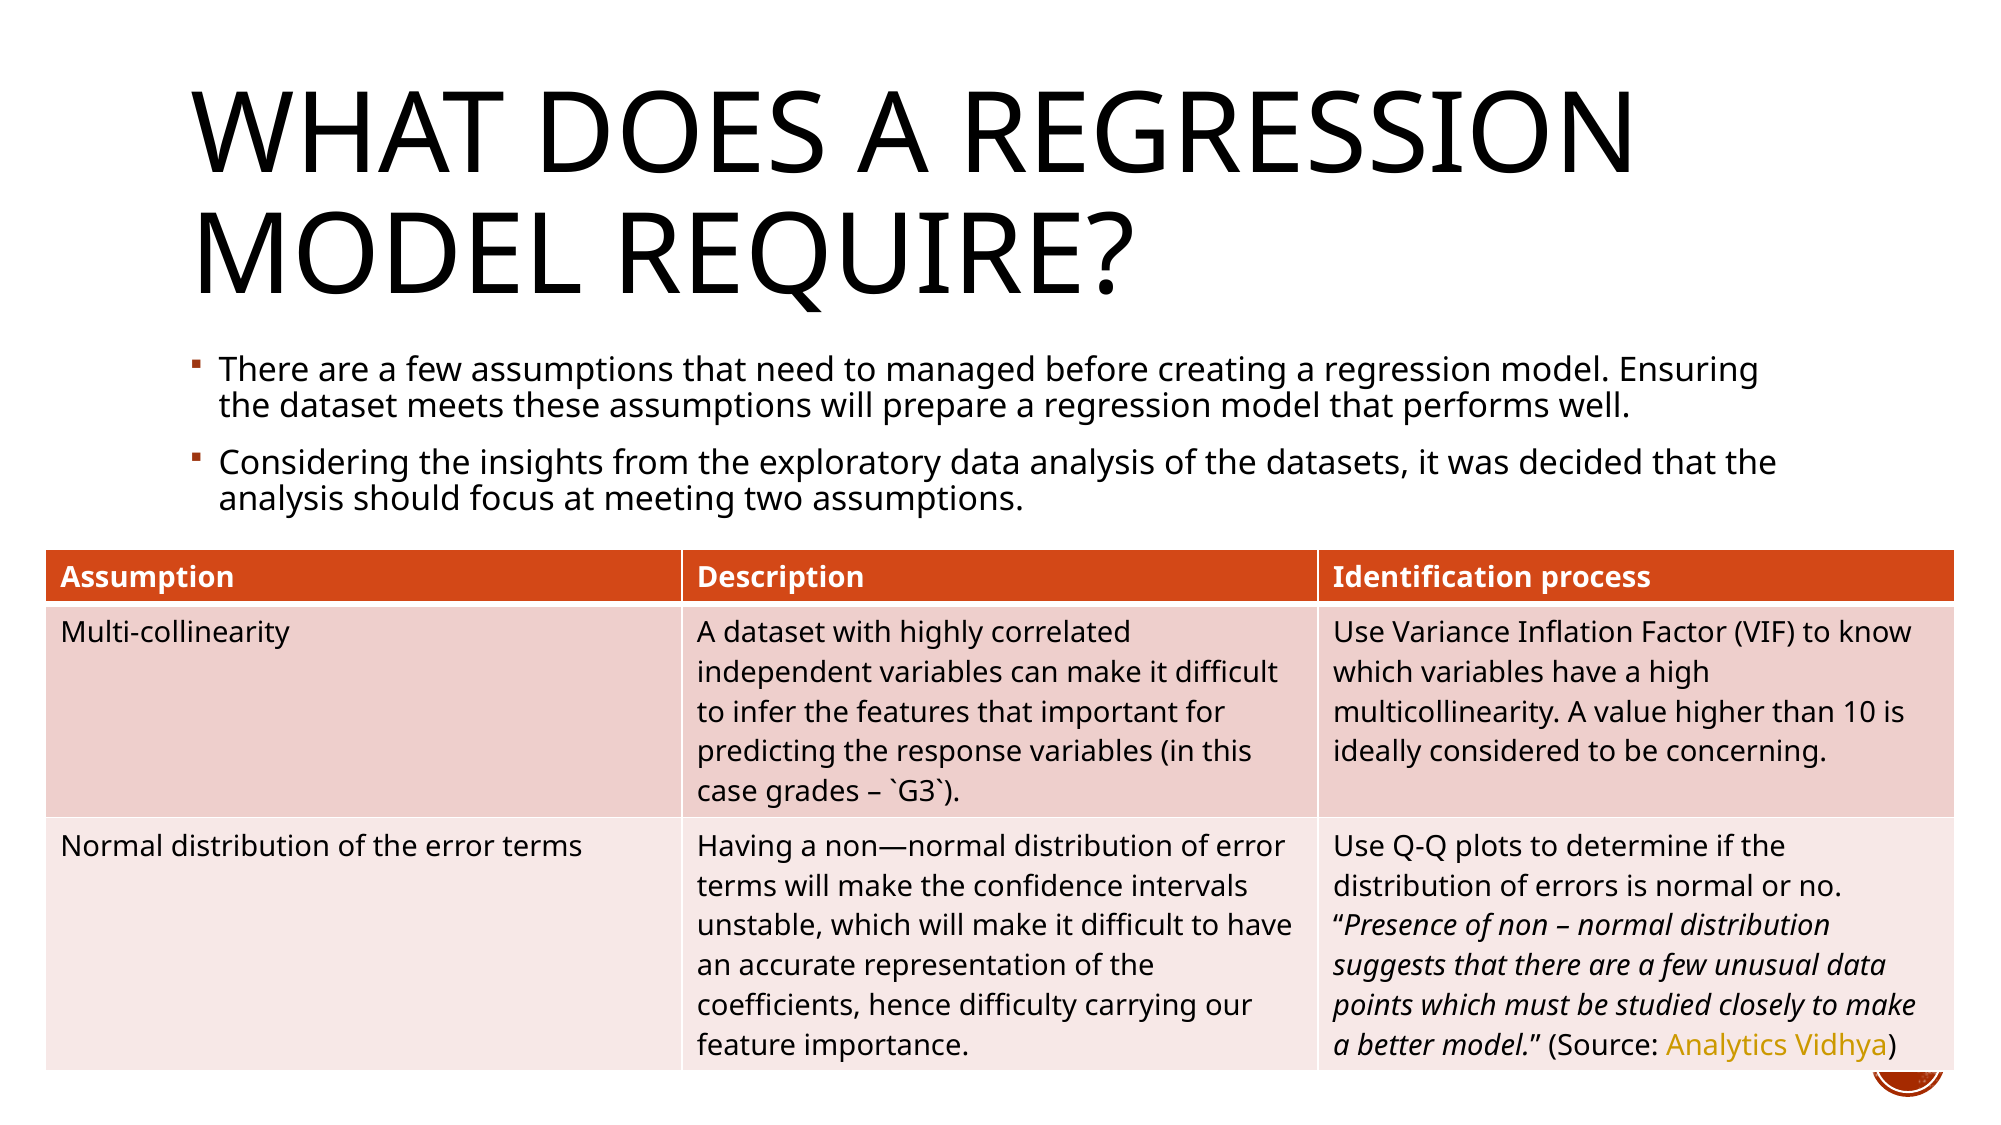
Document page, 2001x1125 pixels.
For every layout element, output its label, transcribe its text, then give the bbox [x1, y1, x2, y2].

table_cell Having a non—normal distribution of error terms will make the confidence intervals unstable, which will make it difficult to have an accurate representation of the coefficients, hence difficulty carrying our feature importance. [683, 818, 1317, 1070]
table_cell A dataset with highly correlated independent variables can make it difficult to infer the features that important for predicting the response variables (in this case grades – `G3`). [683, 607, 1317, 817]
title What Does A Regression Model Require? [175, 64, 1826, 329]
table_cell Use Variance Inflation Factor (VIF) to know which variables have a high multicollinearity. A value higher than 10 is ideally considered to be concerning. [1319, 607, 1954, 817]
table_cell Multi-collinearity [46, 607, 681, 817]
table_cell Normal distribution of the error terms [46, 818, 681, 1070]
table_header Description [683, 550, 1317, 601]
table_header Identification process [1319, 550, 1954, 601]
list There are a few assumptions that need to managed before creating a regression model. Ensuring the dataset meets these assumptions will prepare a regression model that performs well. Considering the insights from the exploratory data analysis of the datasets, it was decided that the analysis should focus at meeting two assumptions. [174, 344, 1825, 527]
table_cell Use Q-Q plots to determine if the distribution of errors is normal or no. “Presence of non – normal distribution suggests that there are a few unusual data points which must be studied closely to make a better model.” (Source: Analytics Vidhya) [1319, 818, 1954, 1070]
table_header Assumption [46, 550, 681, 601]
